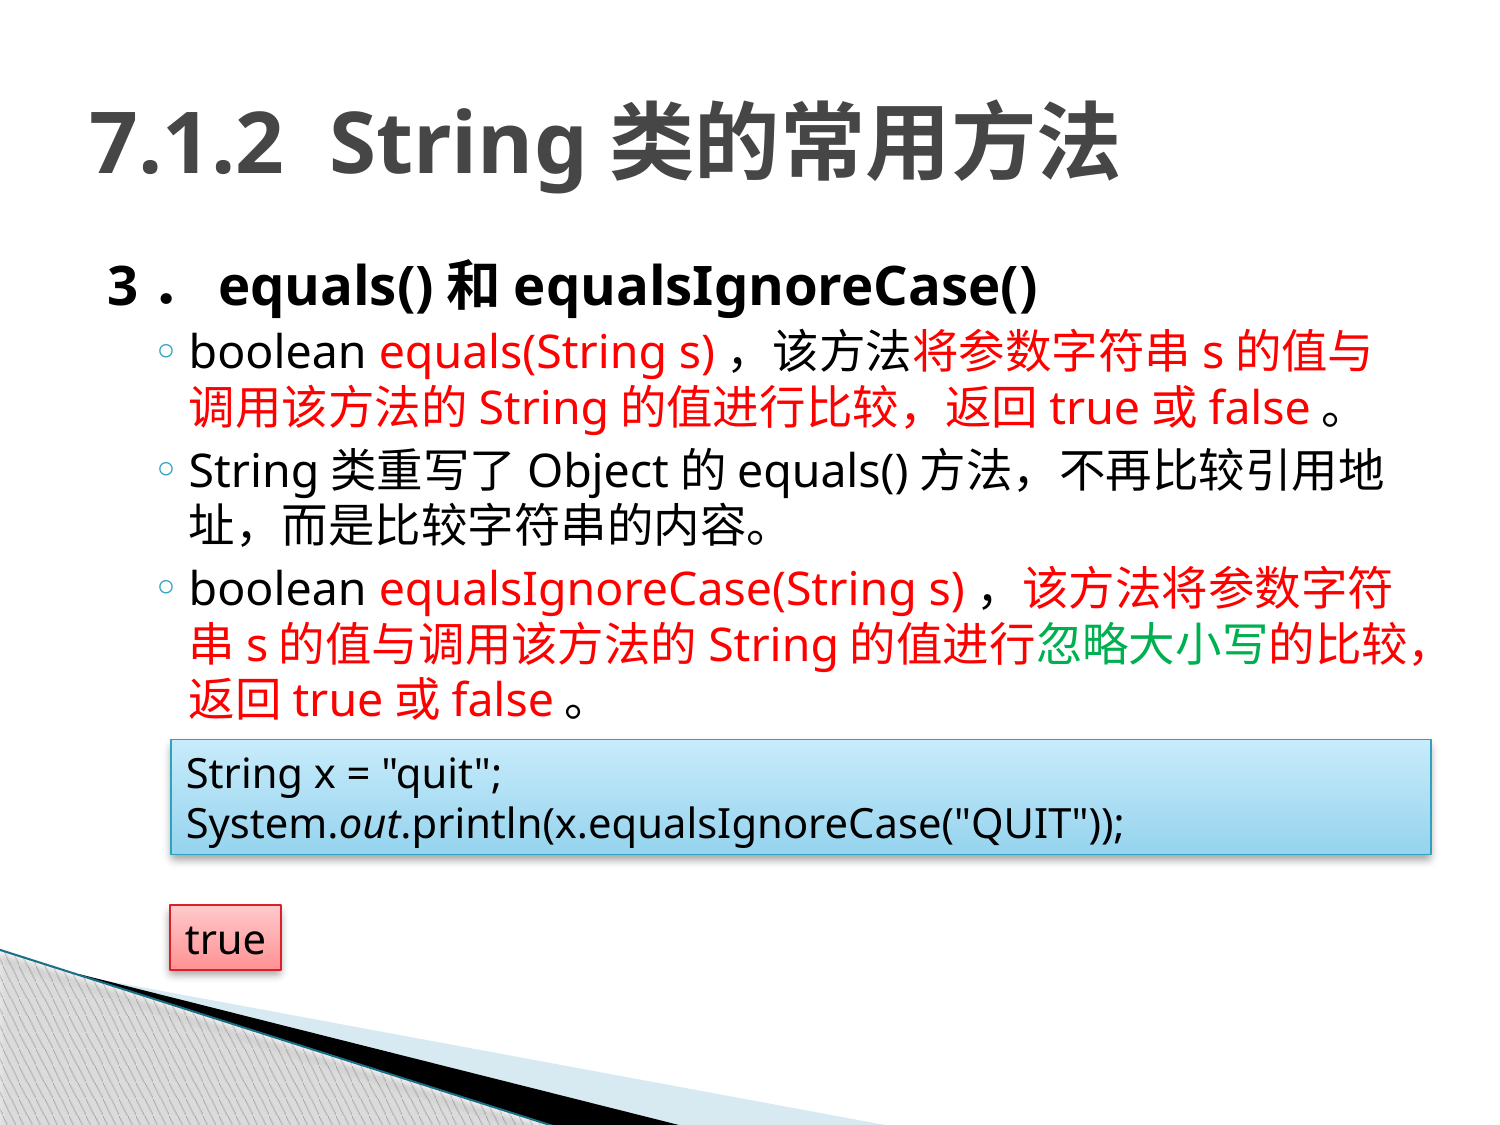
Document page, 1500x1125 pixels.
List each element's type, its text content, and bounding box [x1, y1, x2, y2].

text_box String x = "quit"; System.out.println(x.equalsIgnoreCase("QUIT")); [170, 739, 1432, 855]
text_box true [169, 904, 282, 971]
title 7.1.2 String类的常用方法 [75, 45, 1425, 233]
list 3．equals()和equalsIgnoreCase() boolean equals(String s)，该方法将参数字符串s的值与调用该方法的String的值进行比较，返回true或false。 String类重写了Object的equals()方法，不再比较引用地址，而是比较字符串的内容。 boolean equalsIgnoreCase(String s)，该方法将参数字符串s的值与调用该方法的String的值进行忽略大小写的比较，返回true或false。 [75, 243, 1425, 740]
